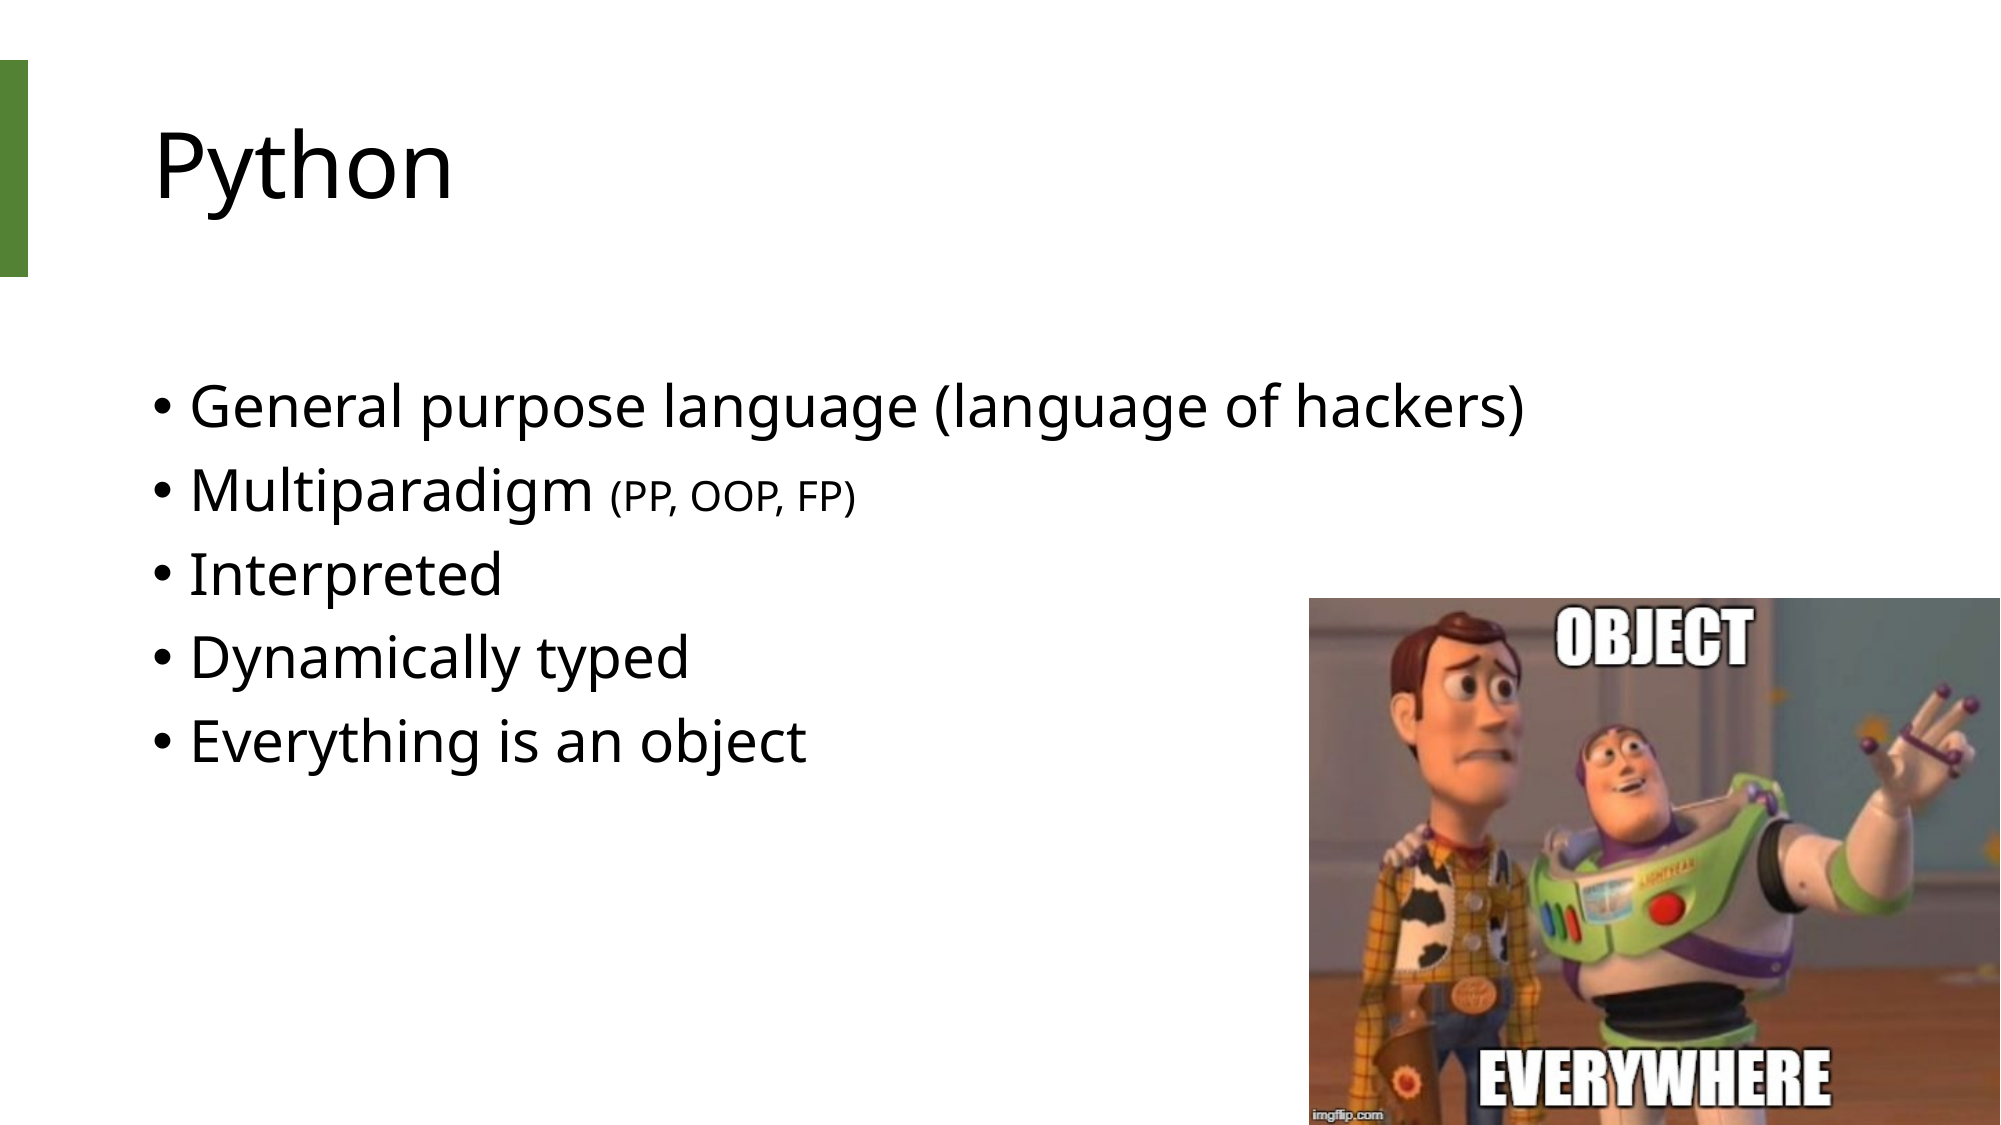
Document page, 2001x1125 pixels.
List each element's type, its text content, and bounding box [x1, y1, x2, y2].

picture [1309, 598, 2000, 1125]
list General purpose language (language of hackers) Multiparadigm (PP, OOP, FP) Interpreted Dynamically typed Everything is an object [137, 369, 1863, 1014]
title Python [137, 59, 1863, 278]
